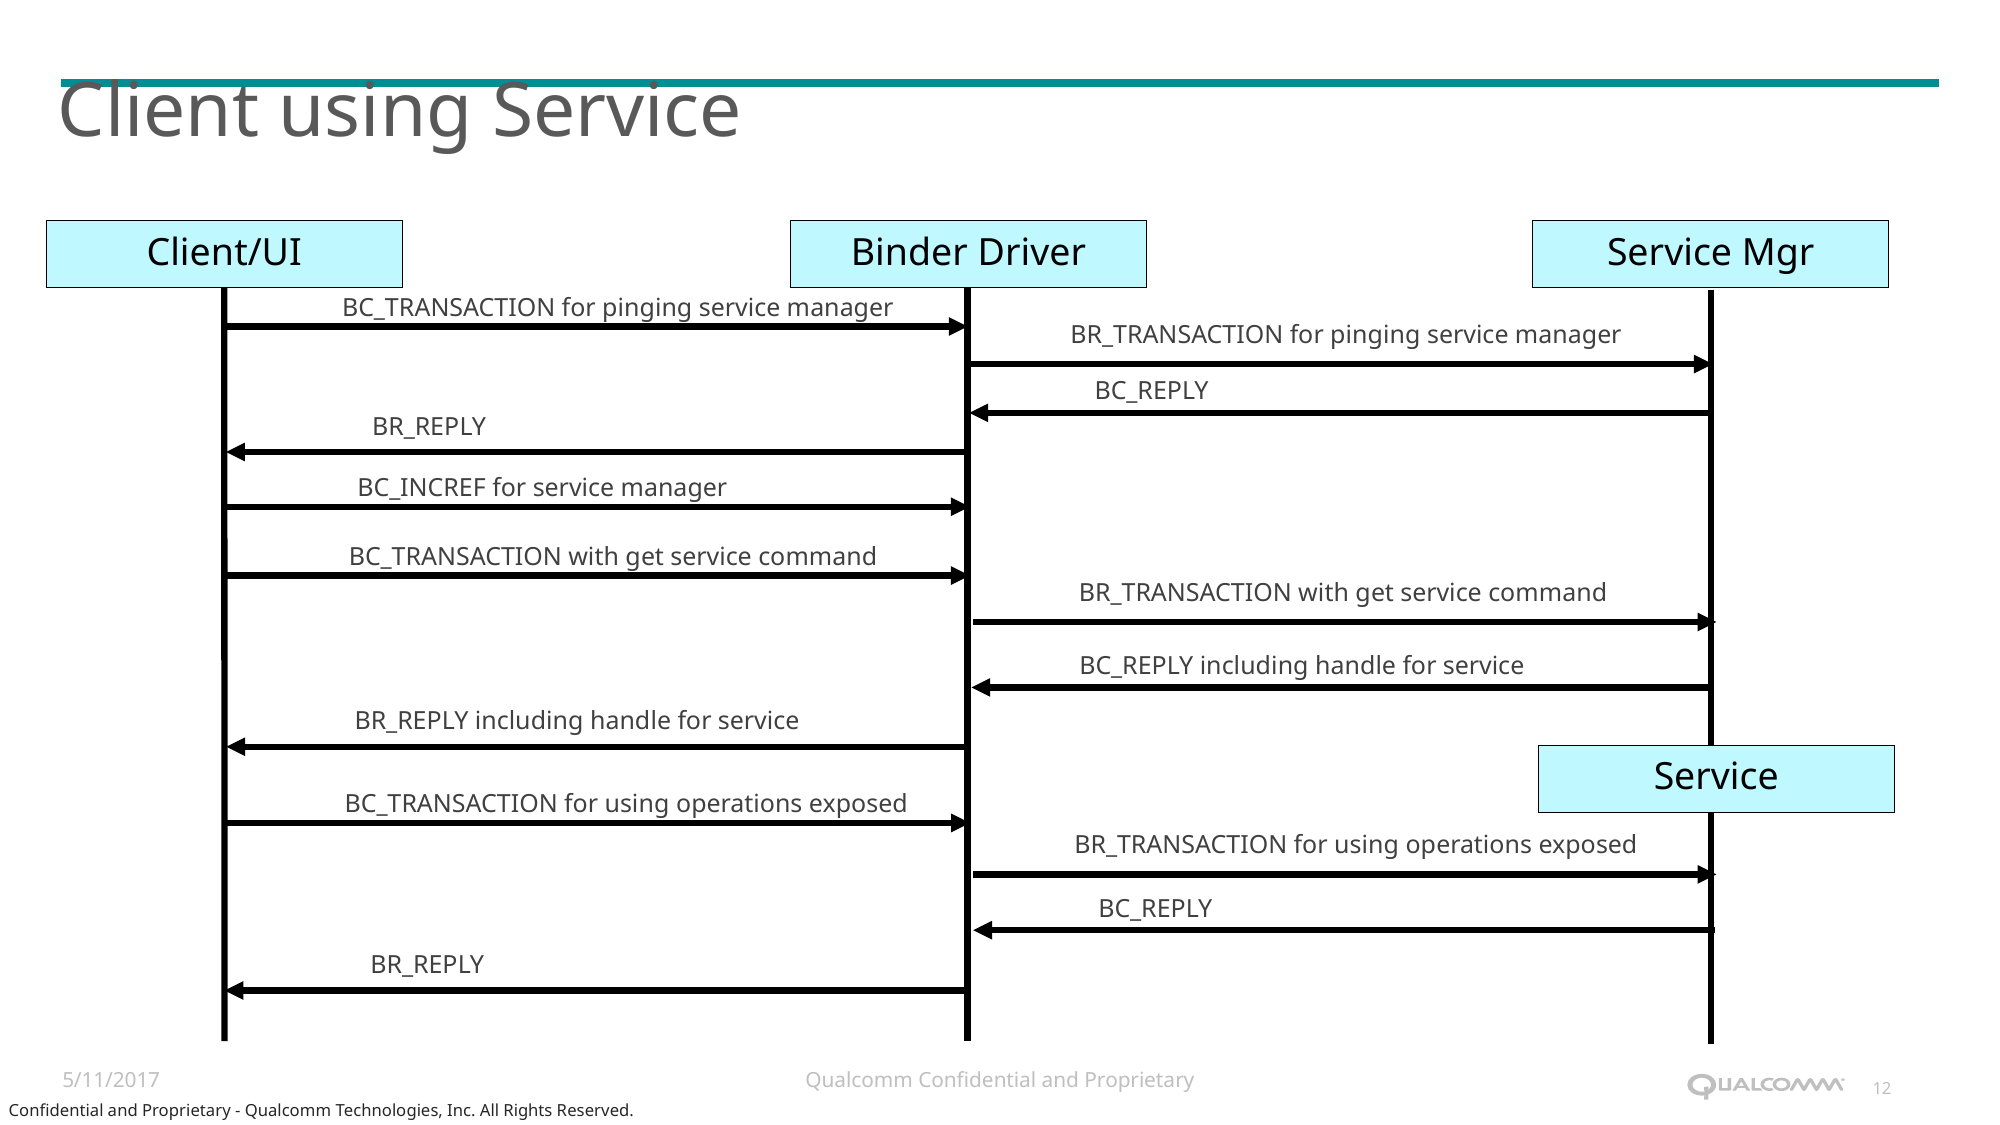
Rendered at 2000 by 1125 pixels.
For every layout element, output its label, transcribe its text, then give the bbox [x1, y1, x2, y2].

text_box BC_INCREF for service manager [342, 467, 743, 503]
title Client using Service [46, 87, 1922, 236]
text_box BC_REPLY [1083, 888, 1234, 927]
text_box BC_REPLY including handle for service [1064, 645, 1553, 684]
text_box Binder Driver [790, 220, 1147, 288]
text_box BR_TRANSACTION for using operations exposed [1059, 824, 1654, 867]
text_box Client/UI [46, 220, 403, 288]
text_box Service [1538, 745, 1704, 813]
text_box BR_TRANSACTION with get service command [1064, 572, 1623, 614]
text_box BR_REPLY [355, 944, 506, 987]
text_box Service Mgr [1532, 220, 1889, 288]
text_box BC_TRANSACTION for using operations exposed [329, 784, 924, 819]
text_box BC_TRANSACTION for pinging service manager [327, 287, 910, 323]
text_box BR_REPLY including handle for service [339, 700, 822, 743]
text_box Service [1717, 745, 1895, 813]
text_box BR_REPLY [357, 406, 508, 448]
text_box BC_REPLY [1079, 373, 1231, 409]
text_box BR_TRANSACTION for pinging service manager [1055, 314, 1638, 357]
text_box BC_TRANSACTION with get service command [333, 536, 893, 572]
